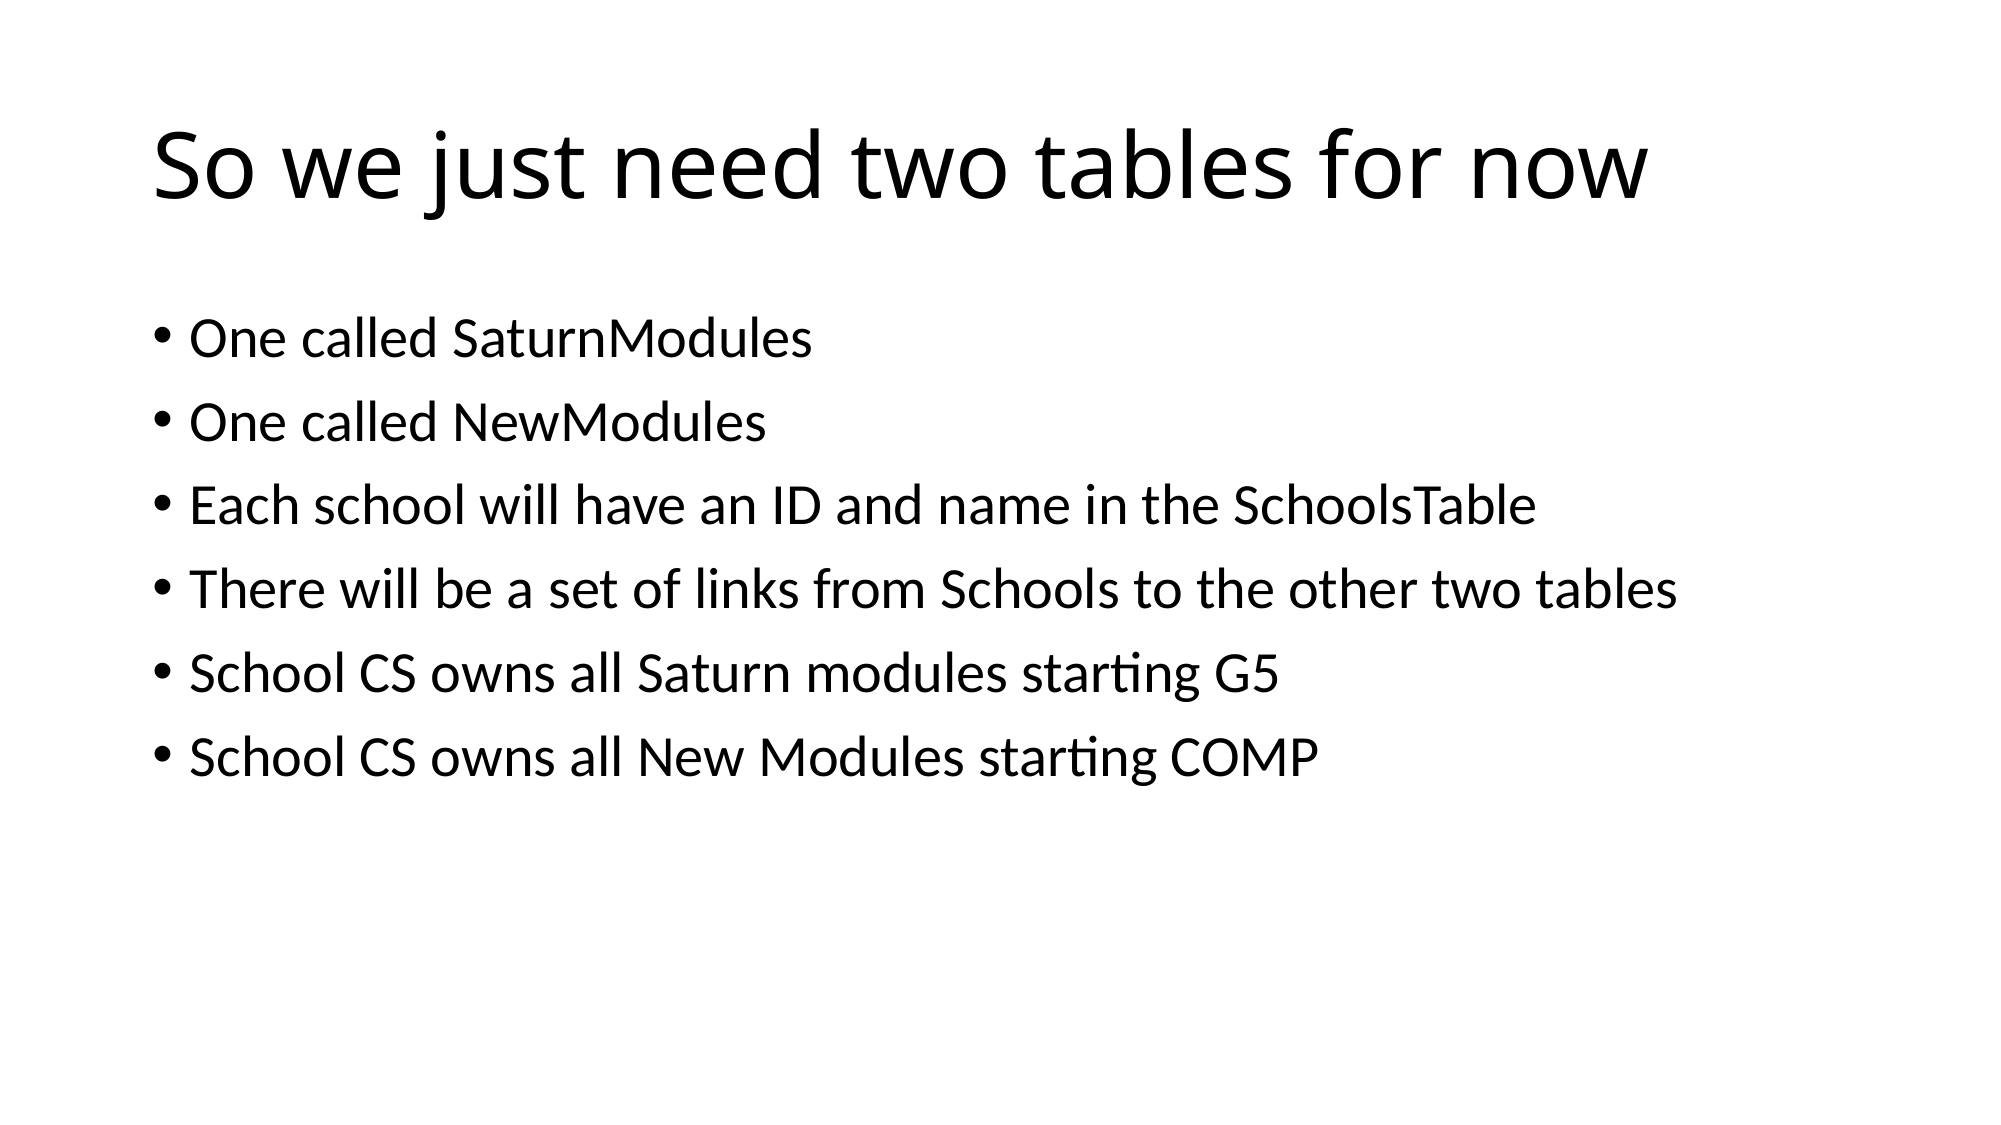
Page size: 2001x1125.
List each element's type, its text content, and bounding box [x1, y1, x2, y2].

title So we just need two tables for now [137, 59, 1863, 278]
list One called SaturnModules One called NewModules Each school will have an ID and name in the SchoolsTable There will be a set of links from Schools to the other two tables School CS owns all Saturn modules starting G5 School CS owns all New Modules starting COMP [137, 299, 1863, 1014]
